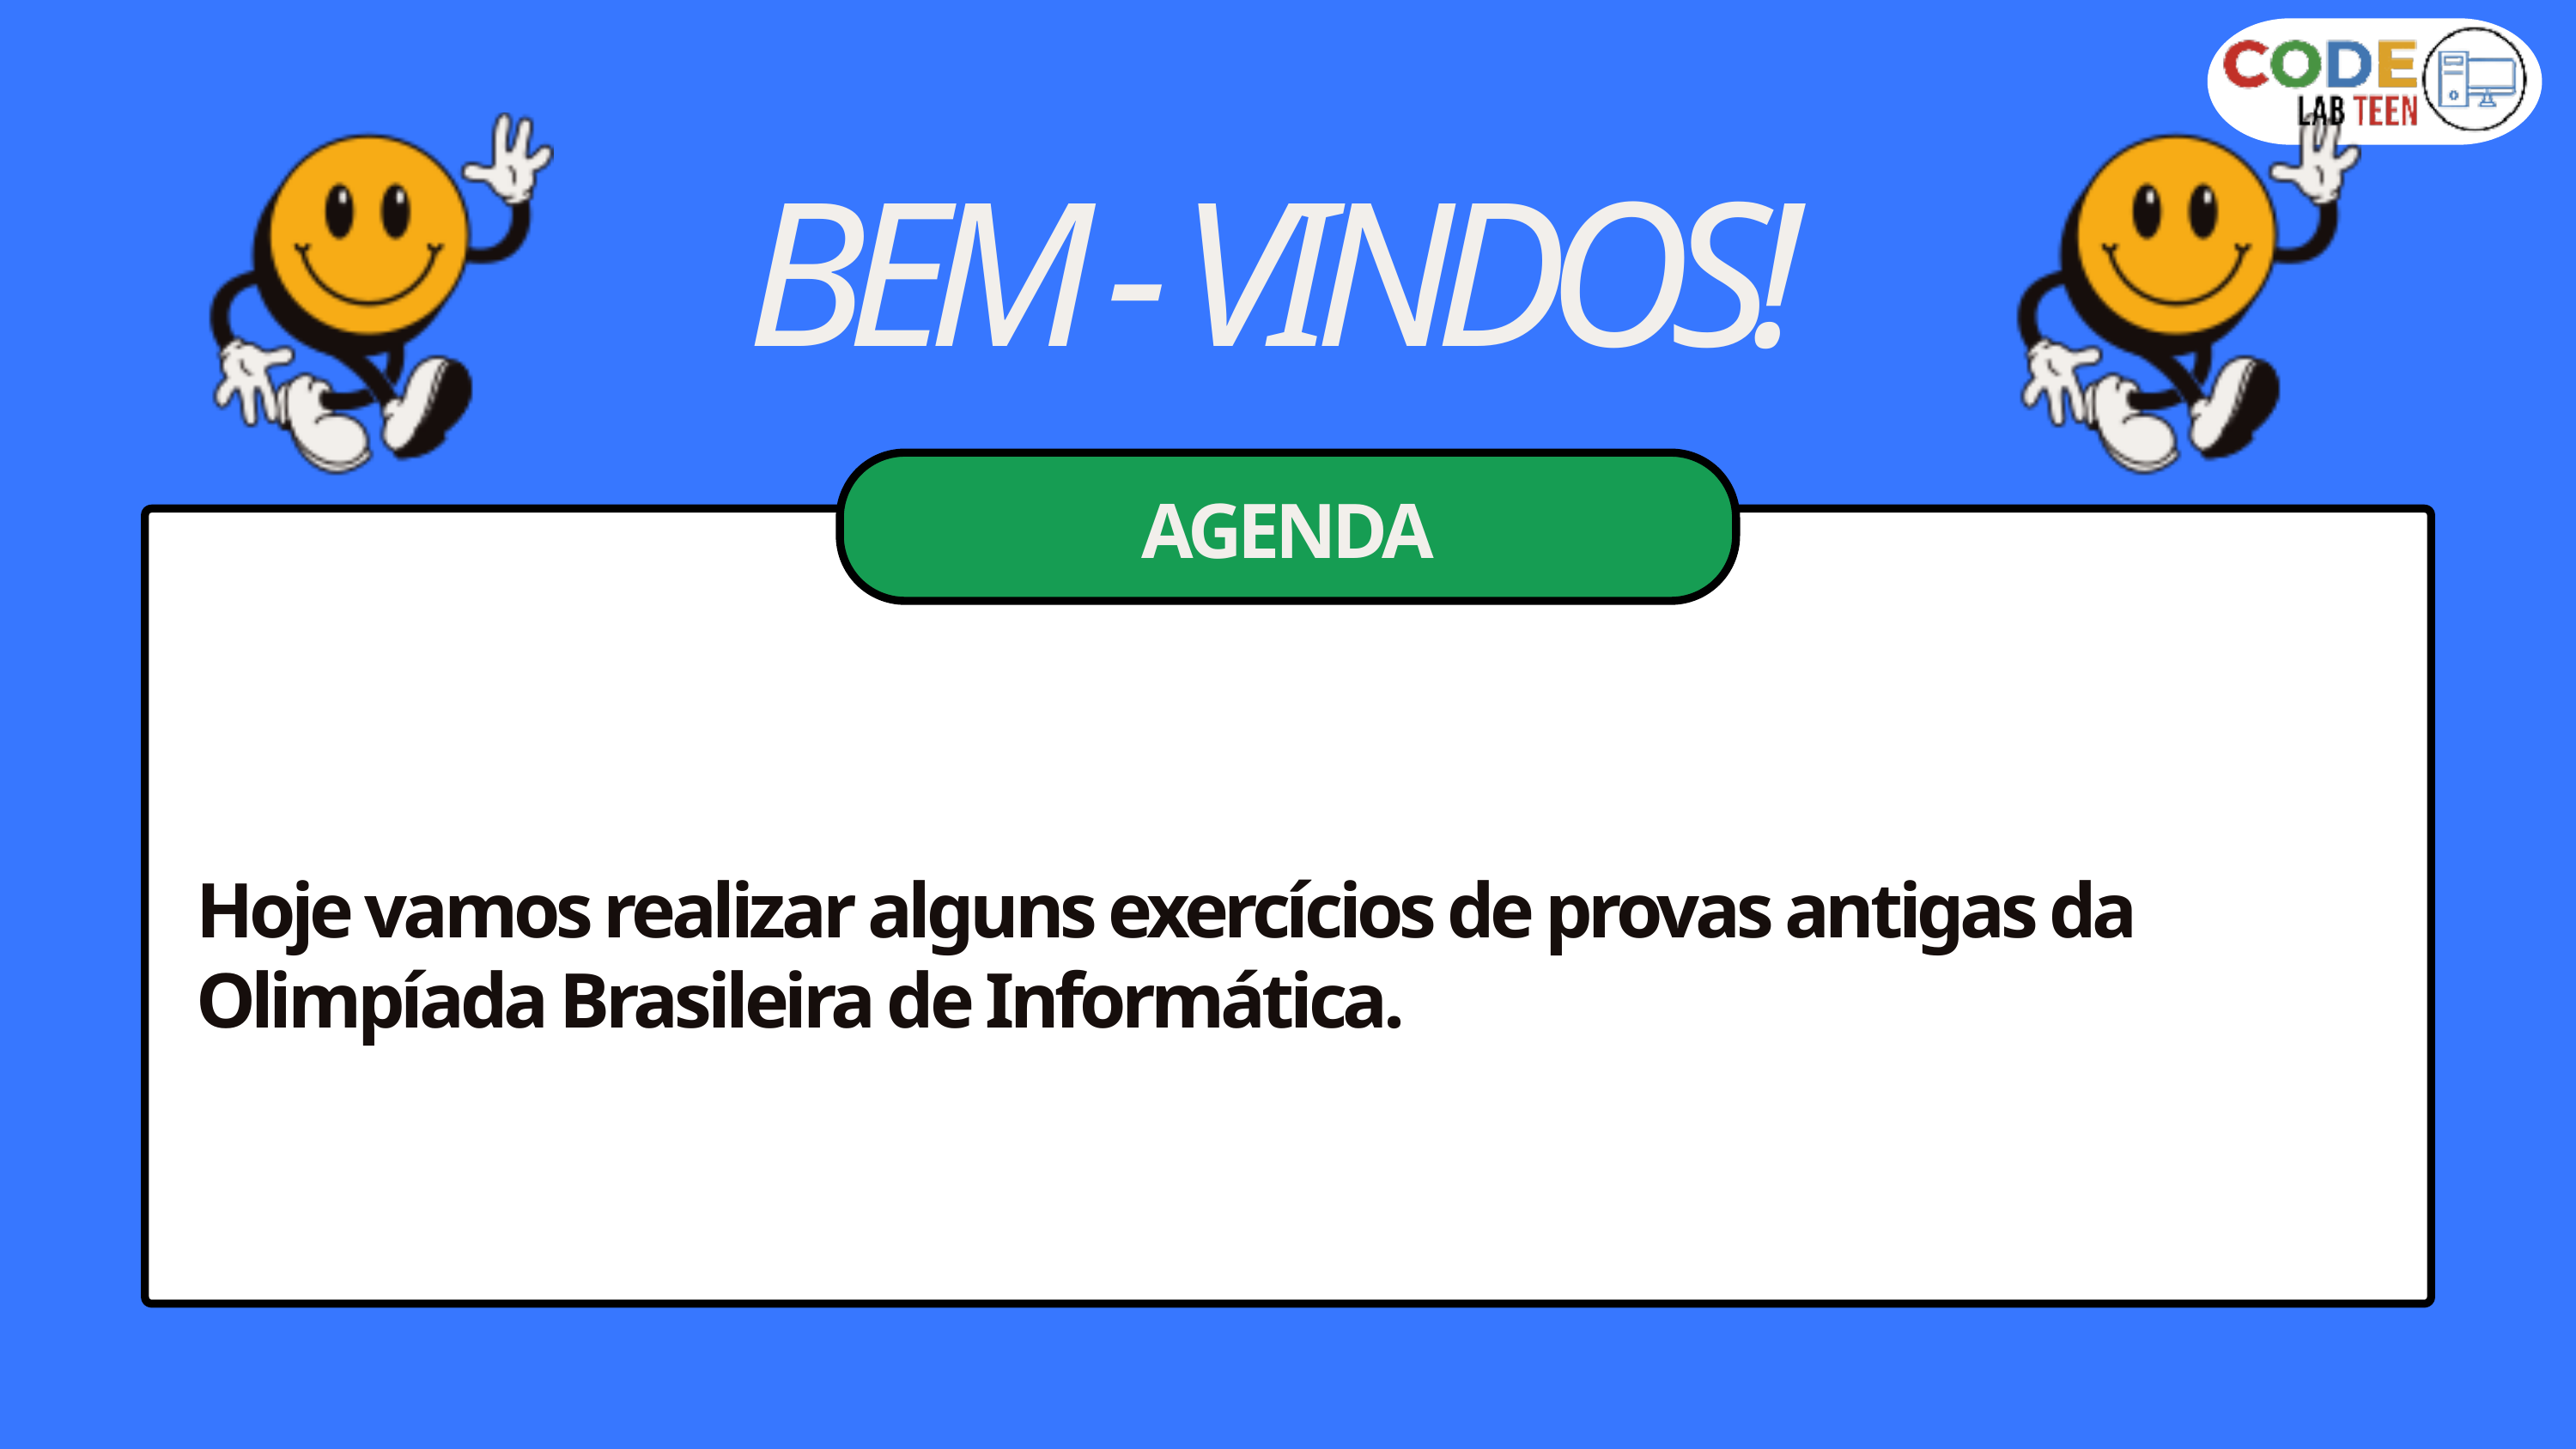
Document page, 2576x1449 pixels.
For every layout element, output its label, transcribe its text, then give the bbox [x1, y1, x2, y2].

text_box BEM - VINDOS! [379, 111, 2172, 387]
text_box [204, 112, 555, 482]
text_box [2186, 4, 2576, 169]
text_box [2207, 17, 2543, 145]
text_box [2012, 112, 2362, 482]
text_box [839, 452, 1737, 602]
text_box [144, 508, 2432, 1304]
